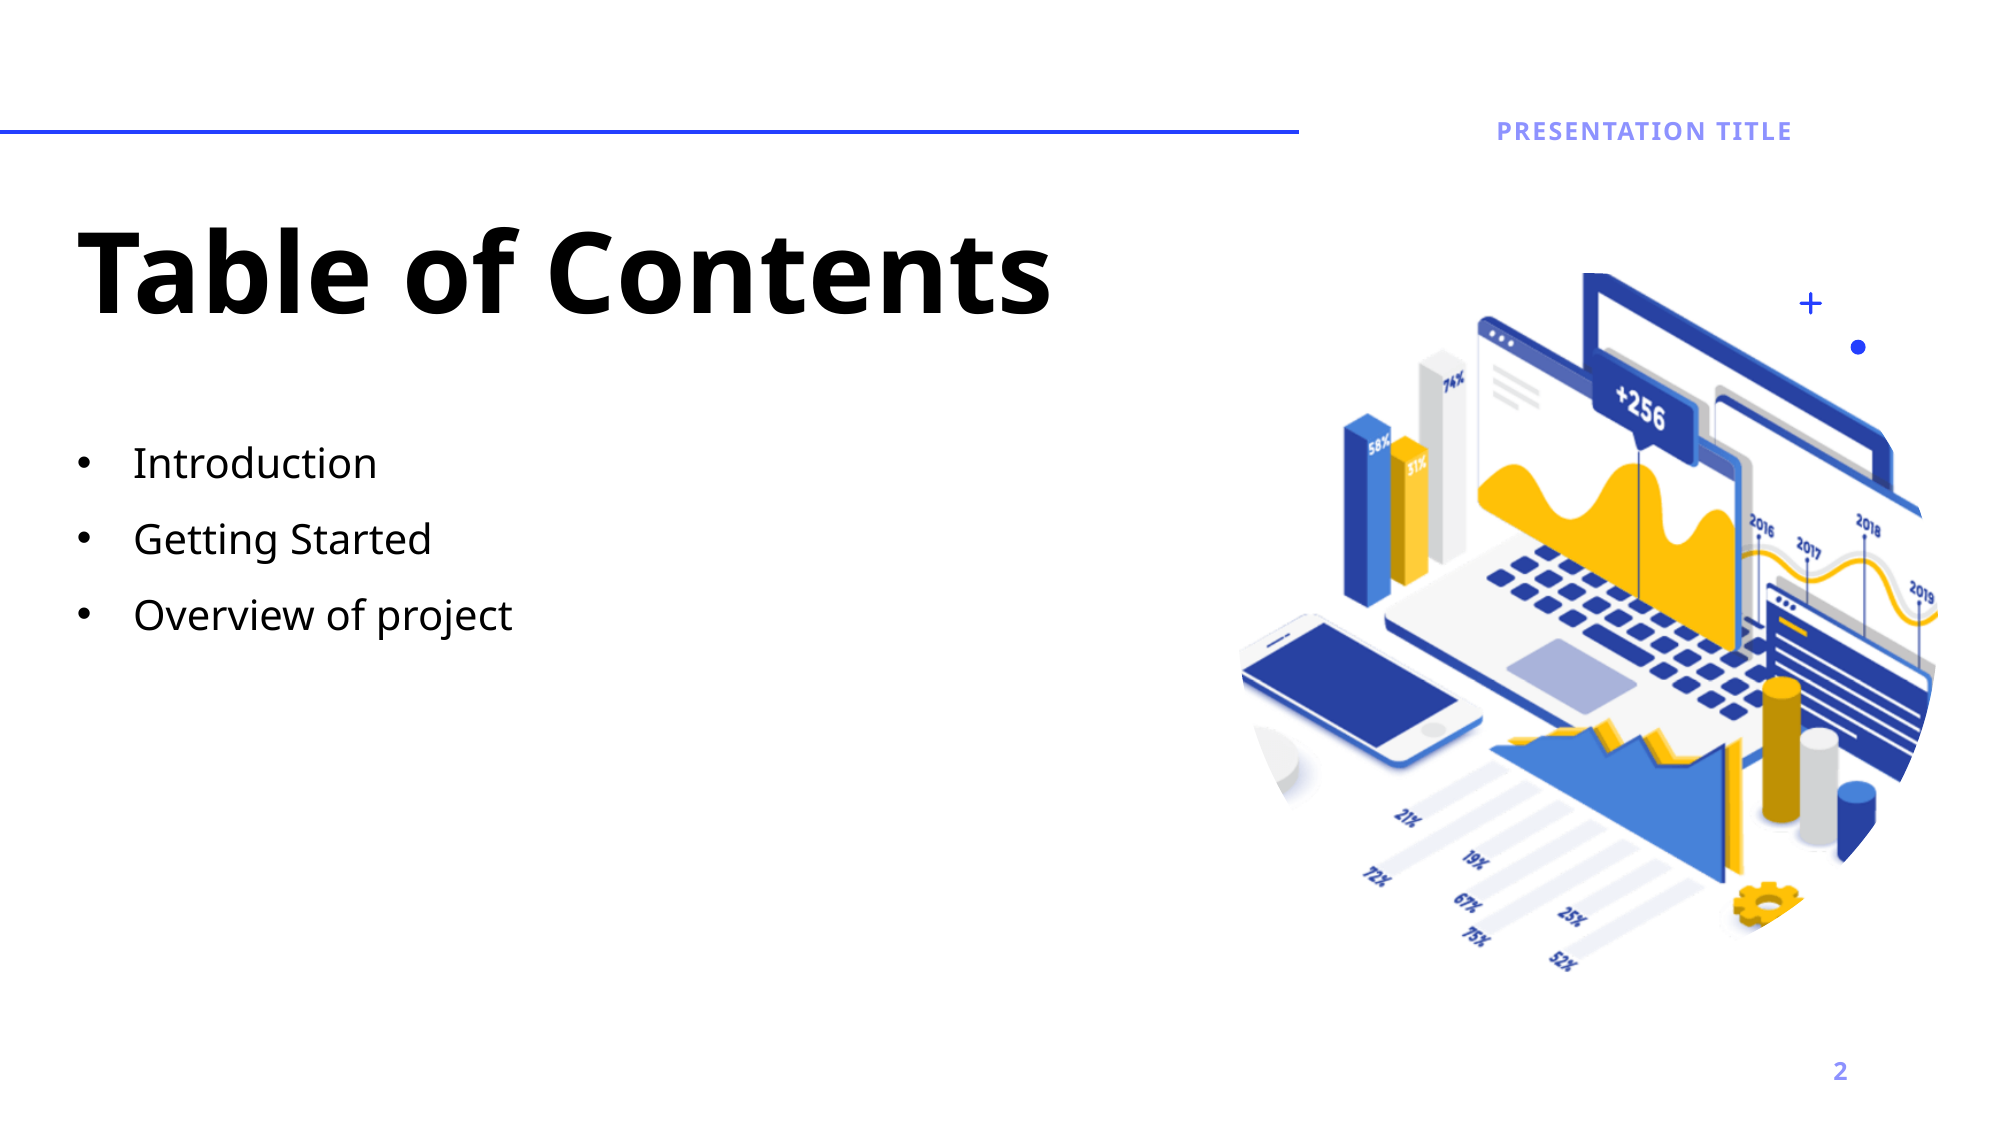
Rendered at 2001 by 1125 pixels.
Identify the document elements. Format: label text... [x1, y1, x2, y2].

slide_number 2 [1412, 1042, 1863, 1103]
title Table of Contents [61, 151, 1078, 346]
picture [1238, 273, 1939, 974]
footer Presentation Title [1306, 101, 1982, 162]
list Introduction Getting Started Overview of project [61, 424, 1078, 974]
